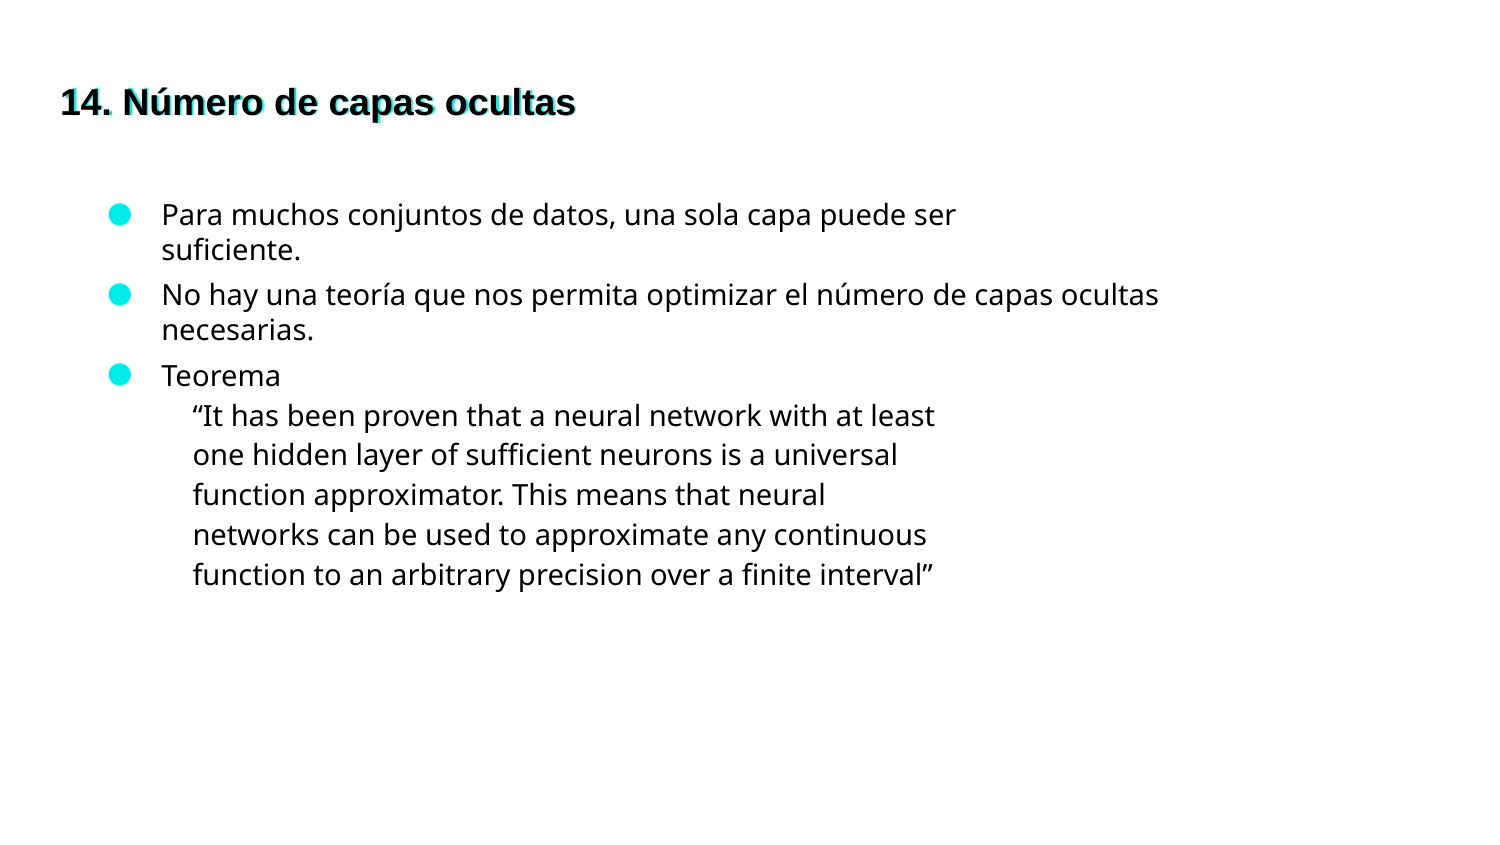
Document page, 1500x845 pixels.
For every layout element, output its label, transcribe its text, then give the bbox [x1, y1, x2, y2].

text_box No hay una teoría que nos permita optimizar el número de capas ocultas necesarias. [159, 274, 1243, 347]
text_box ● [105, 351, 130, 389]
text_box Teorema “It has been proven that a neural network with at least one hidden layer of sufficient neurons is a universal function approximator. This means that neural networks can be used to approximate any continuous function to an arbitrary precision over a finite interval” [159, 349, 956, 591]
title 14. Número de capas ocultas [57, 75, 960, 219]
picture [47, 80, 599, 133]
text_box ● [105, 271, 130, 309]
text_box ● [105, 191, 130, 229]
text_box Para muchos conjuntos de datos, una sola capa puede ser suficiente. [159, 194, 1046, 267]
